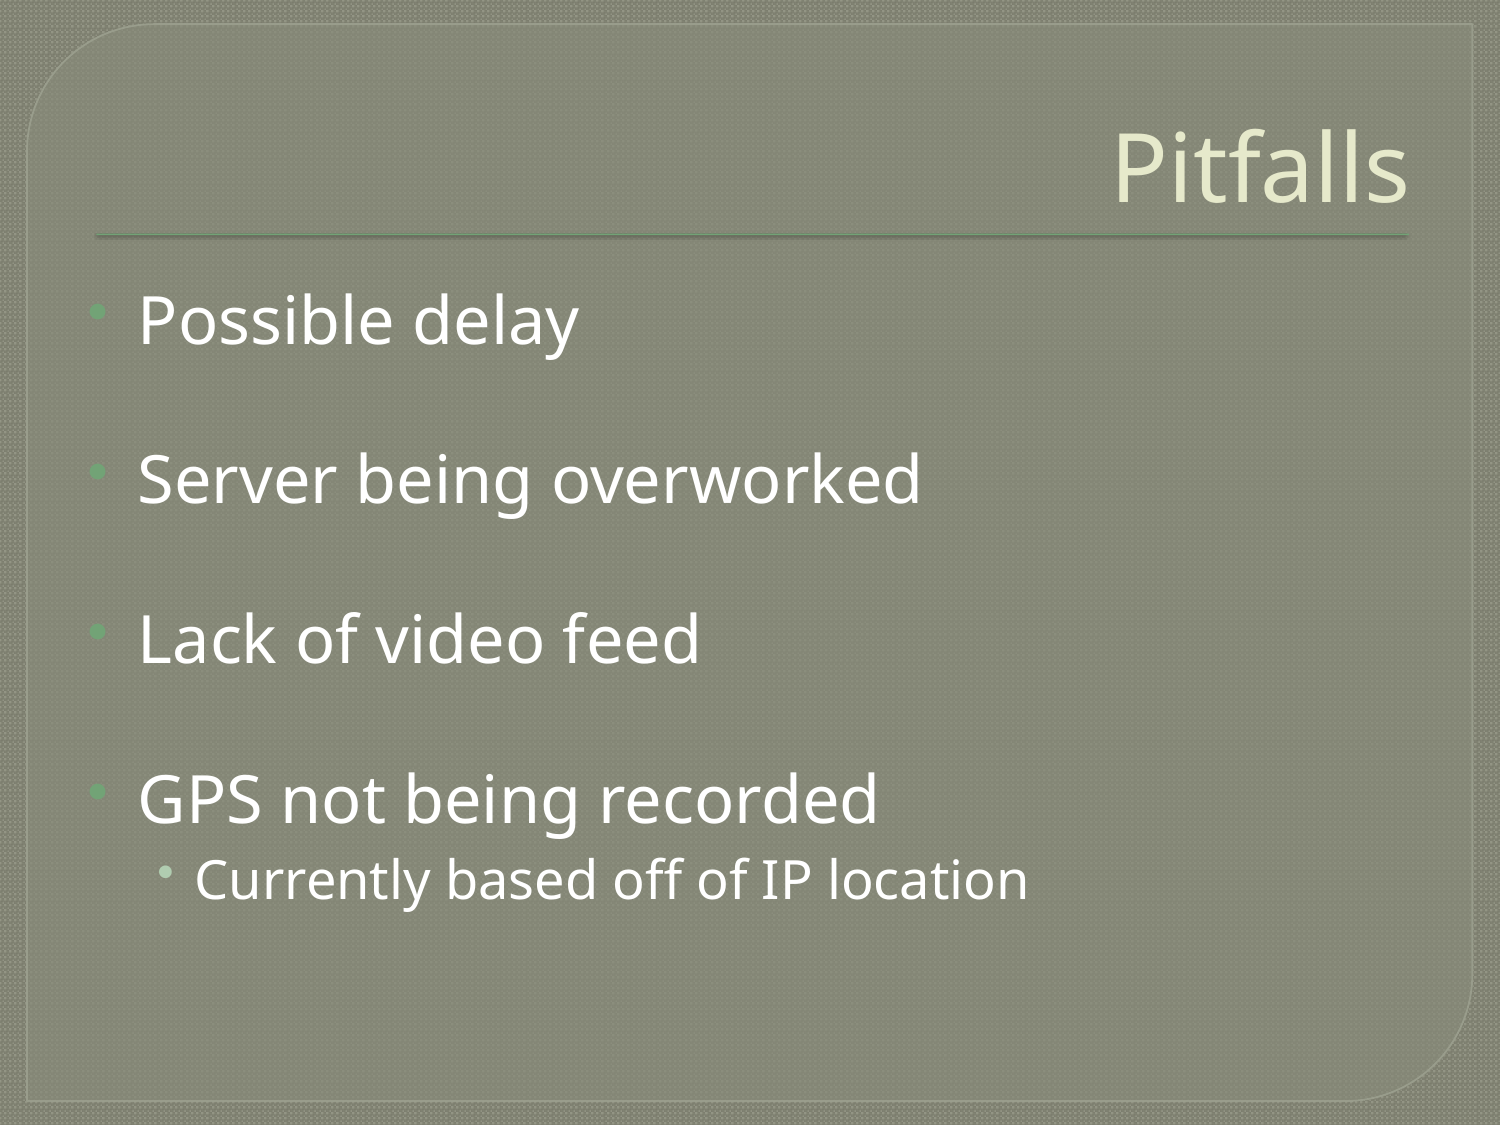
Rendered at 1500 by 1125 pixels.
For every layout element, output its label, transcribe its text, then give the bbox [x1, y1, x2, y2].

list Possible delay Server being overworked Lack of video feed GPS not being recorded Currently based off of IP location [75, 270, 1425, 1013]
title Pitfalls [75, 41, 1425, 230]
